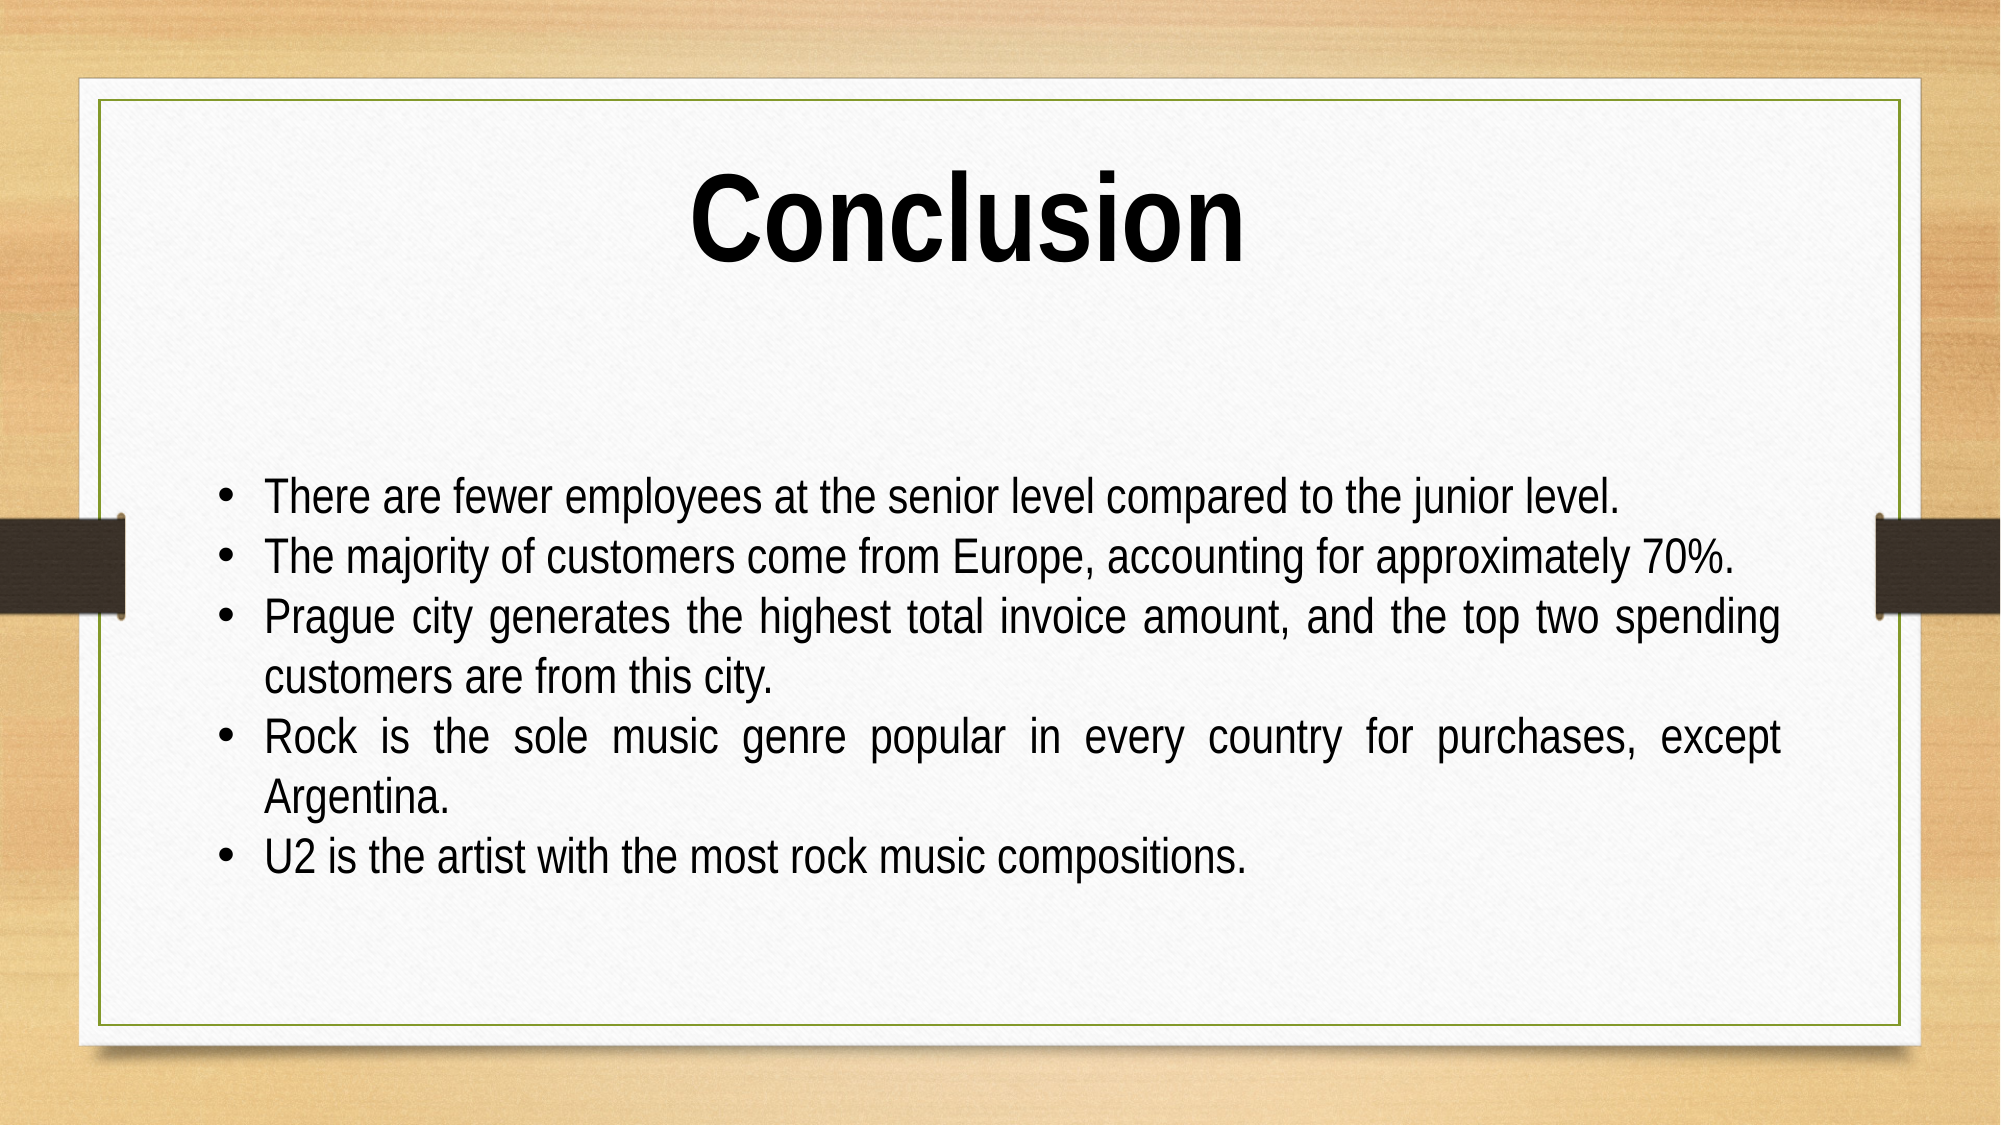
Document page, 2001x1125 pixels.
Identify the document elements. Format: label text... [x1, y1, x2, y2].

picture [0, 0, 2001, 1125]
text_box There are fewer employees at the senior level compared to the junior level. The majority of customers come from Europe, accounting for approximately 70%. Prague city generates the highest total invoice amount, and the top two spending customers are from this city. Rock is the sole music genre popular in every country for purchases, except Argentina. U2 is the artist with the most rock music compositions. [202, 456, 1798, 892]
text_box Conclusion [674, 128, 1679, 294]
